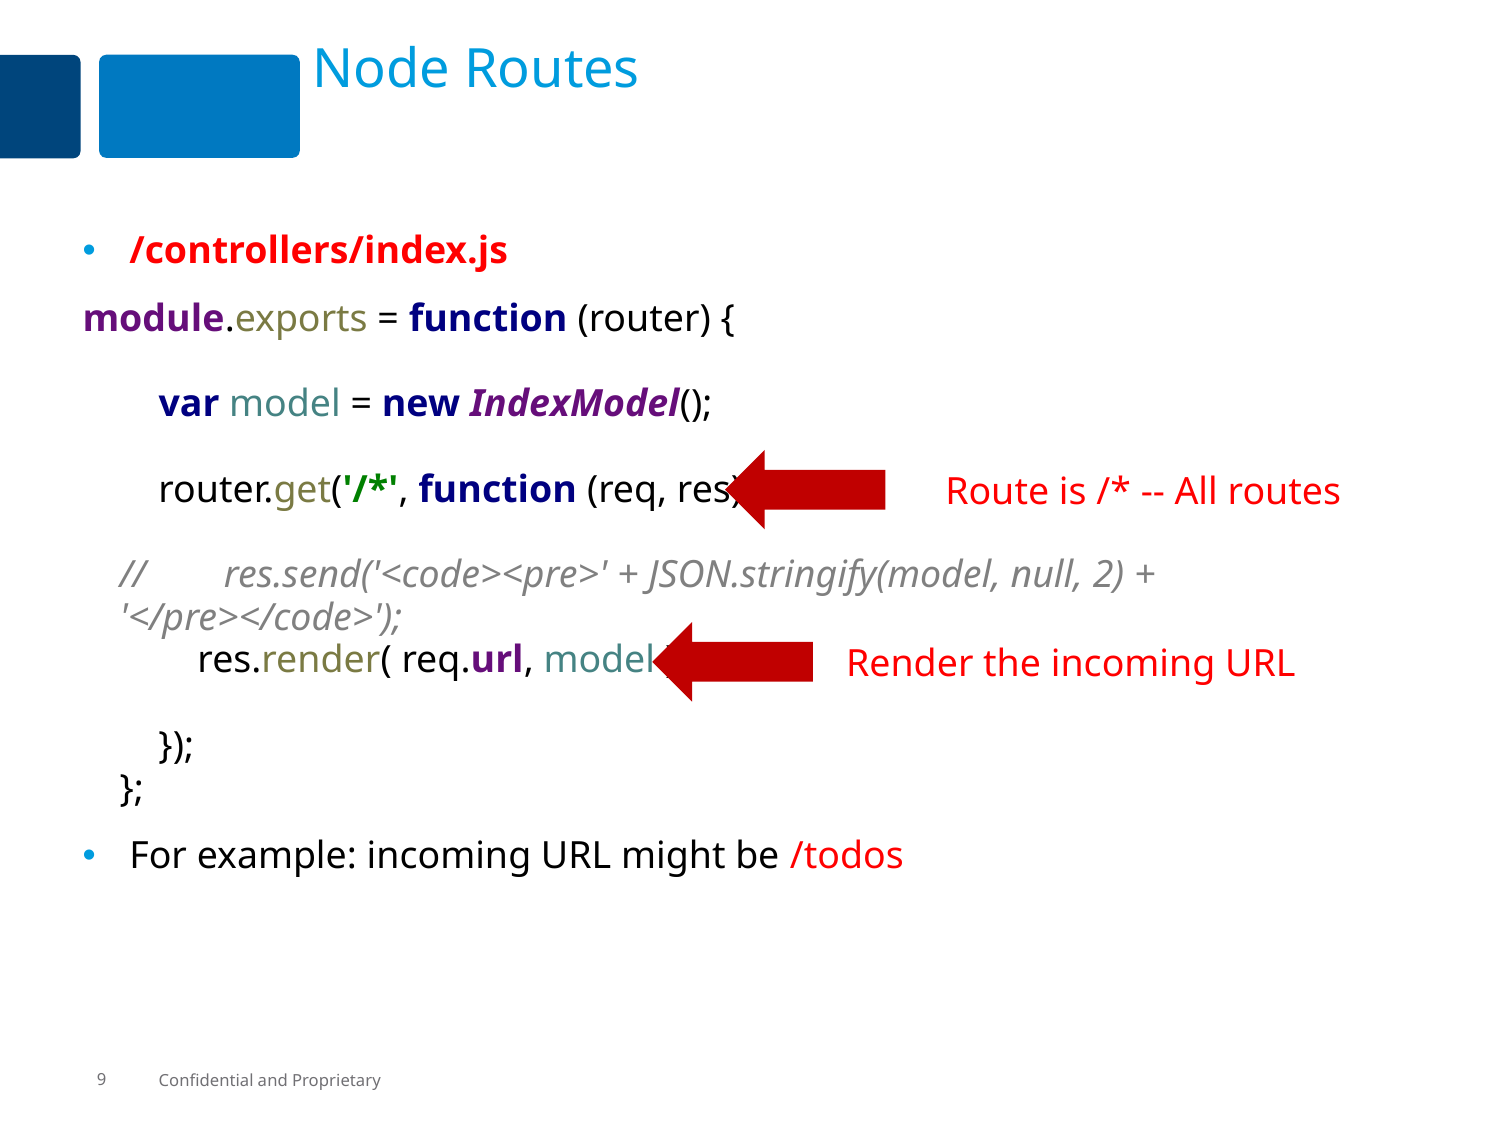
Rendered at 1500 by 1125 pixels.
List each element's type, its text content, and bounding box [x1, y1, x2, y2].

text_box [652, 622, 1287, 702]
title Node Routes [312, 37, 1463, 175]
list /controllers/index.js module.exports = function (router) { var model = new IndexModel(); router.get('/*', function (req, res) { // res.send('<code><pre>' + JSON.stringify(model, null, 2) + '</pre></code>'); res.render( req.url, model ); }); }; For example: incoming URL might be /todos [82, 221, 1413, 1013]
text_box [724, 449, 1332, 530]
